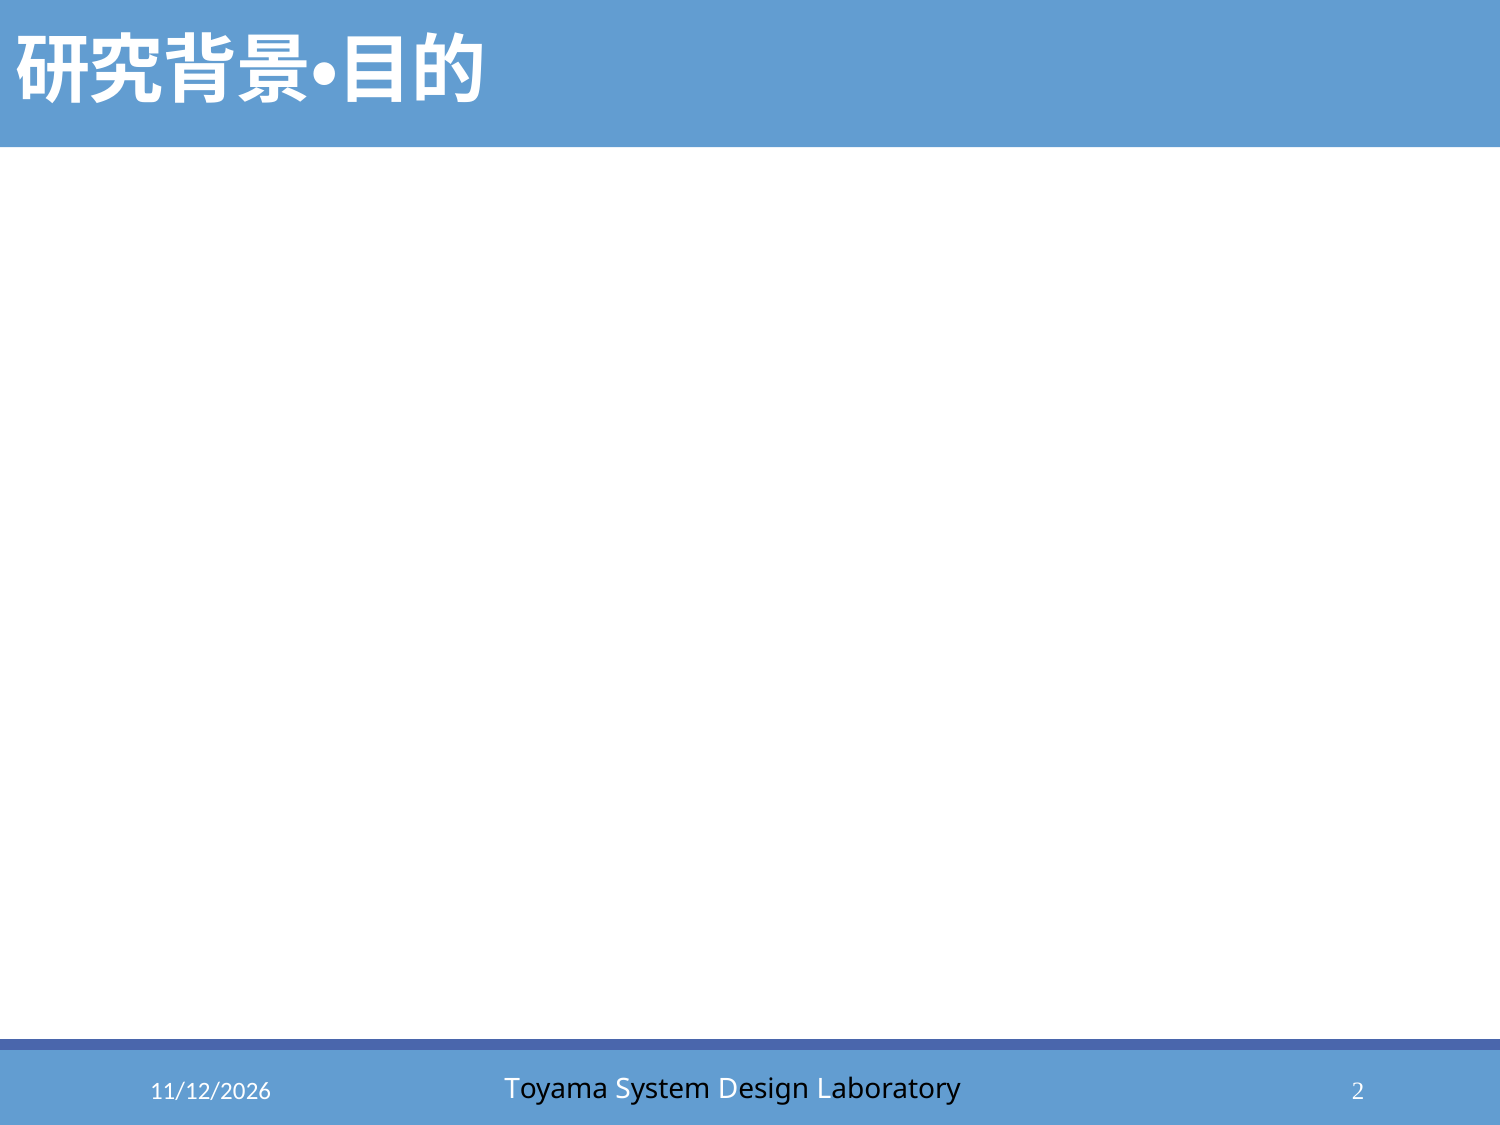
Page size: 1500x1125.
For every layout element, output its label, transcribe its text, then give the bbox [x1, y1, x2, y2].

slide_number 2 [1218, 1059, 1380, 1120]
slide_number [135, 1059, 440, 1120]
title 研究背景・目的 [0, 0, 1500, 148]
